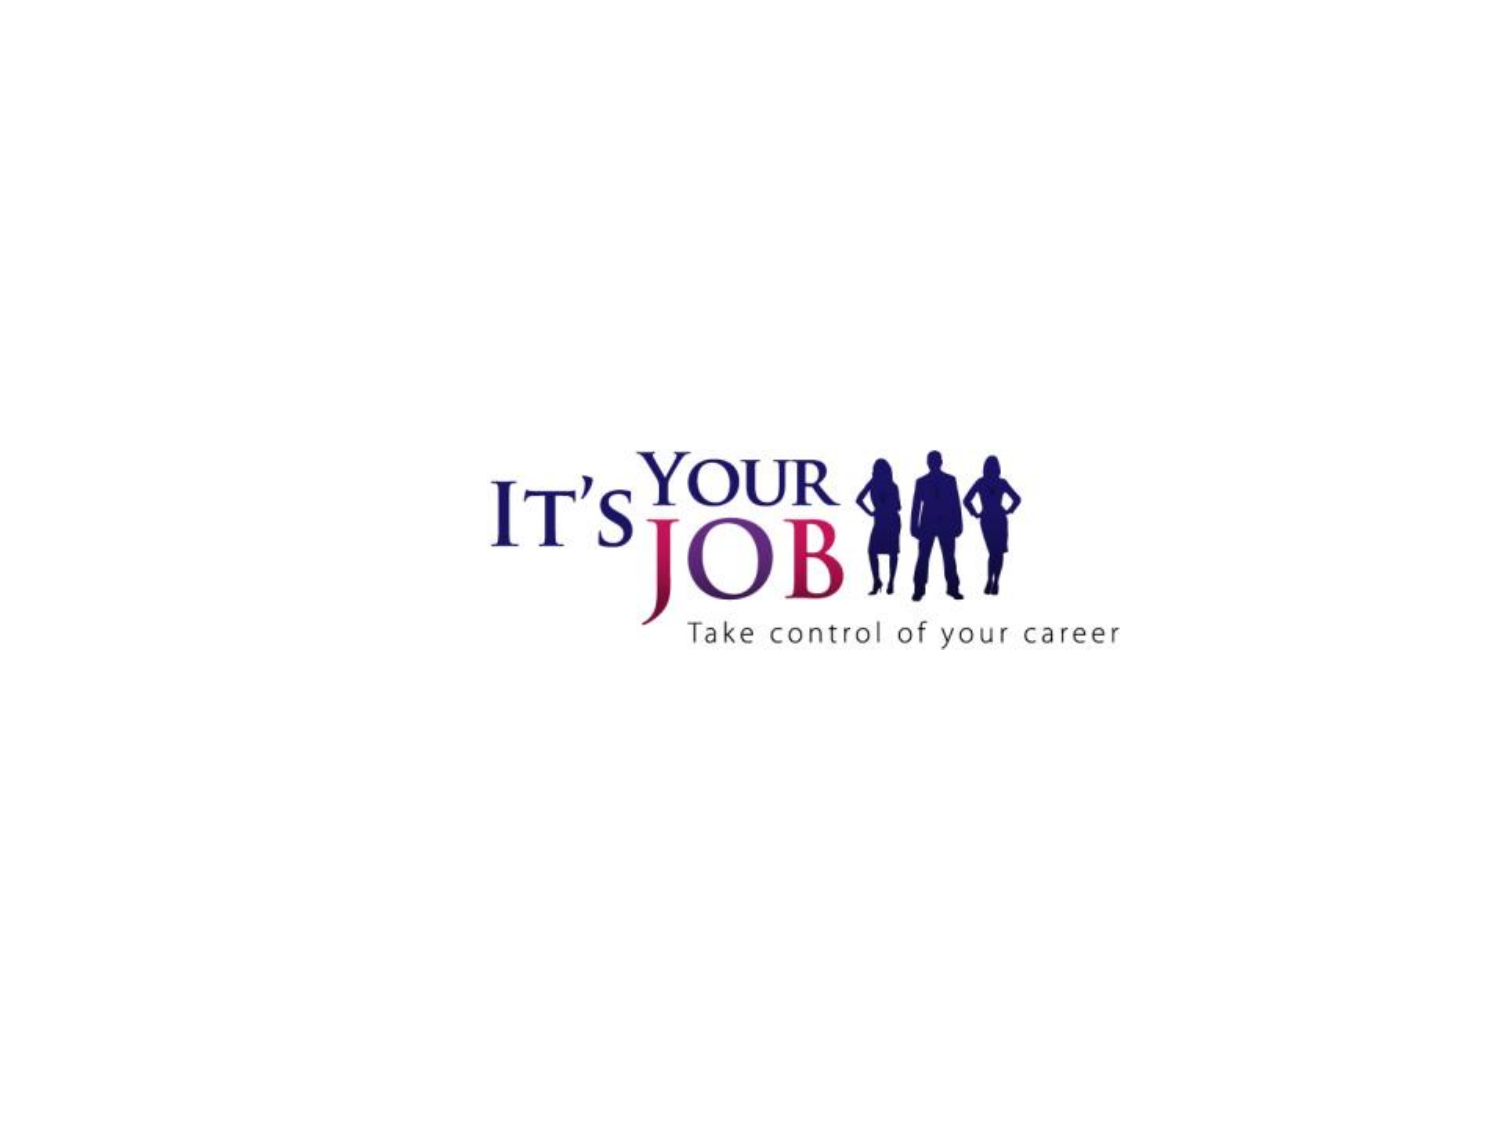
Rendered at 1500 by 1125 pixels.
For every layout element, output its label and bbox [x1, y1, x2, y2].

picture [487, 449, 1120, 651]
